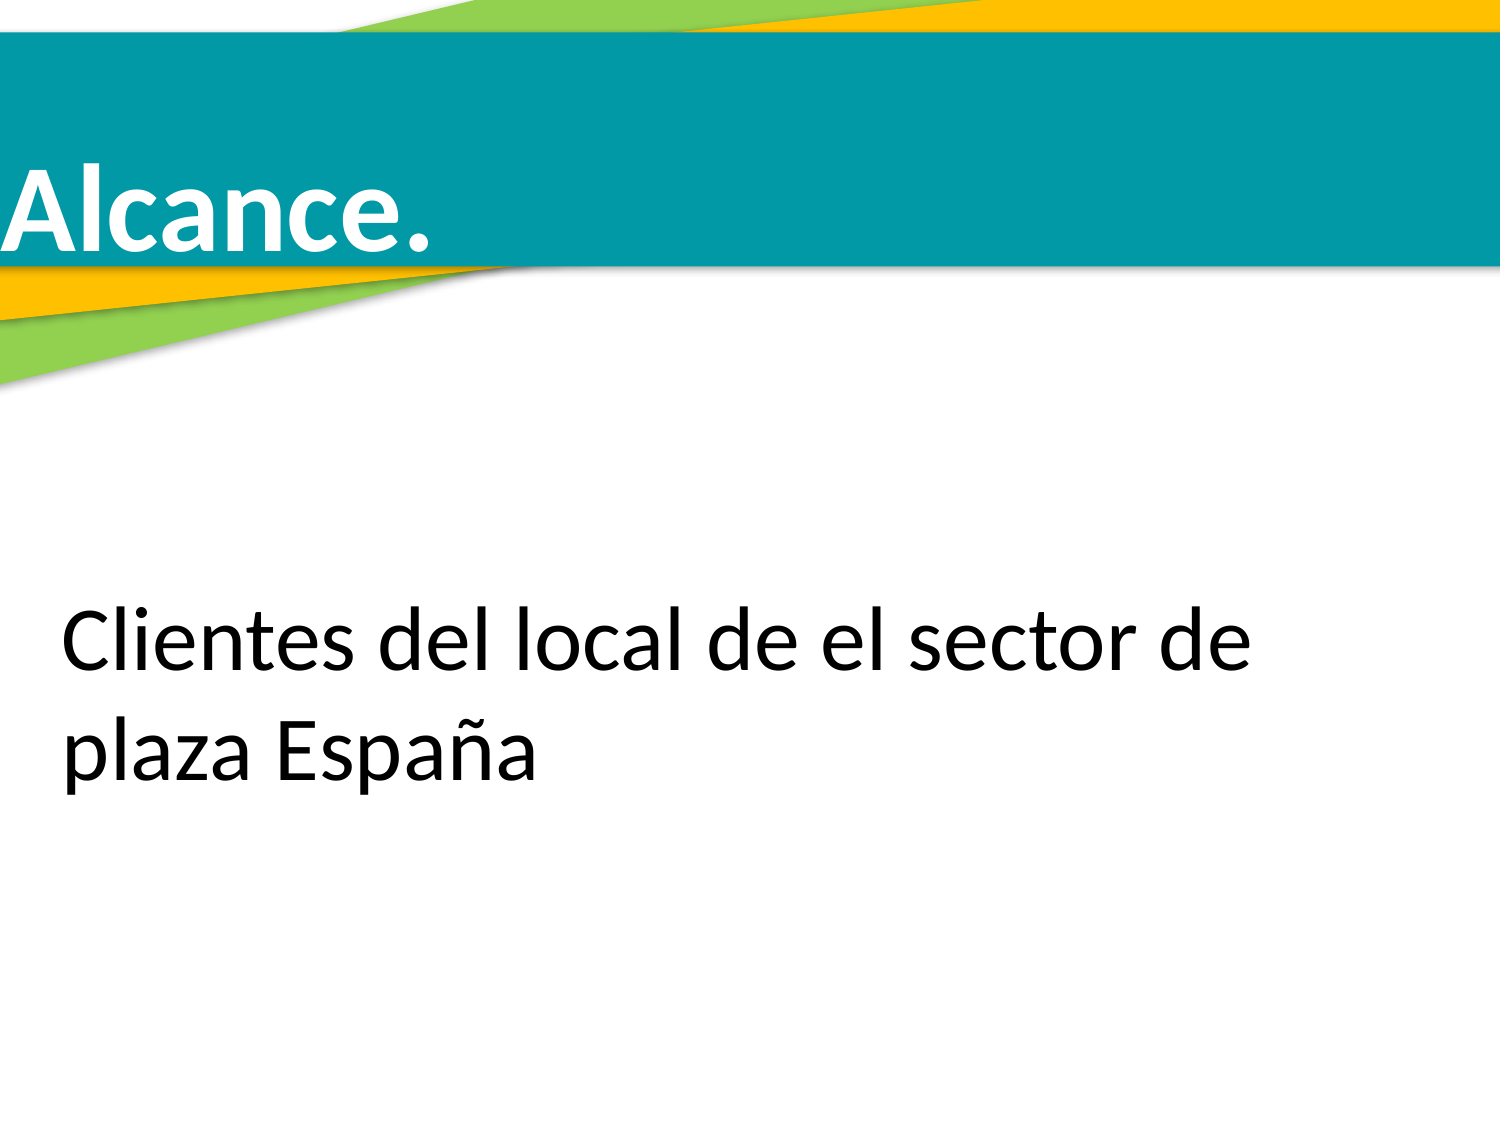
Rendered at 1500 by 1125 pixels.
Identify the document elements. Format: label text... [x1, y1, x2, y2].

text_box Alcance. [0, 98, 1445, 304]
text_box Clientes del local de el sector de plaza España [46, 319, 1426, 1058]
